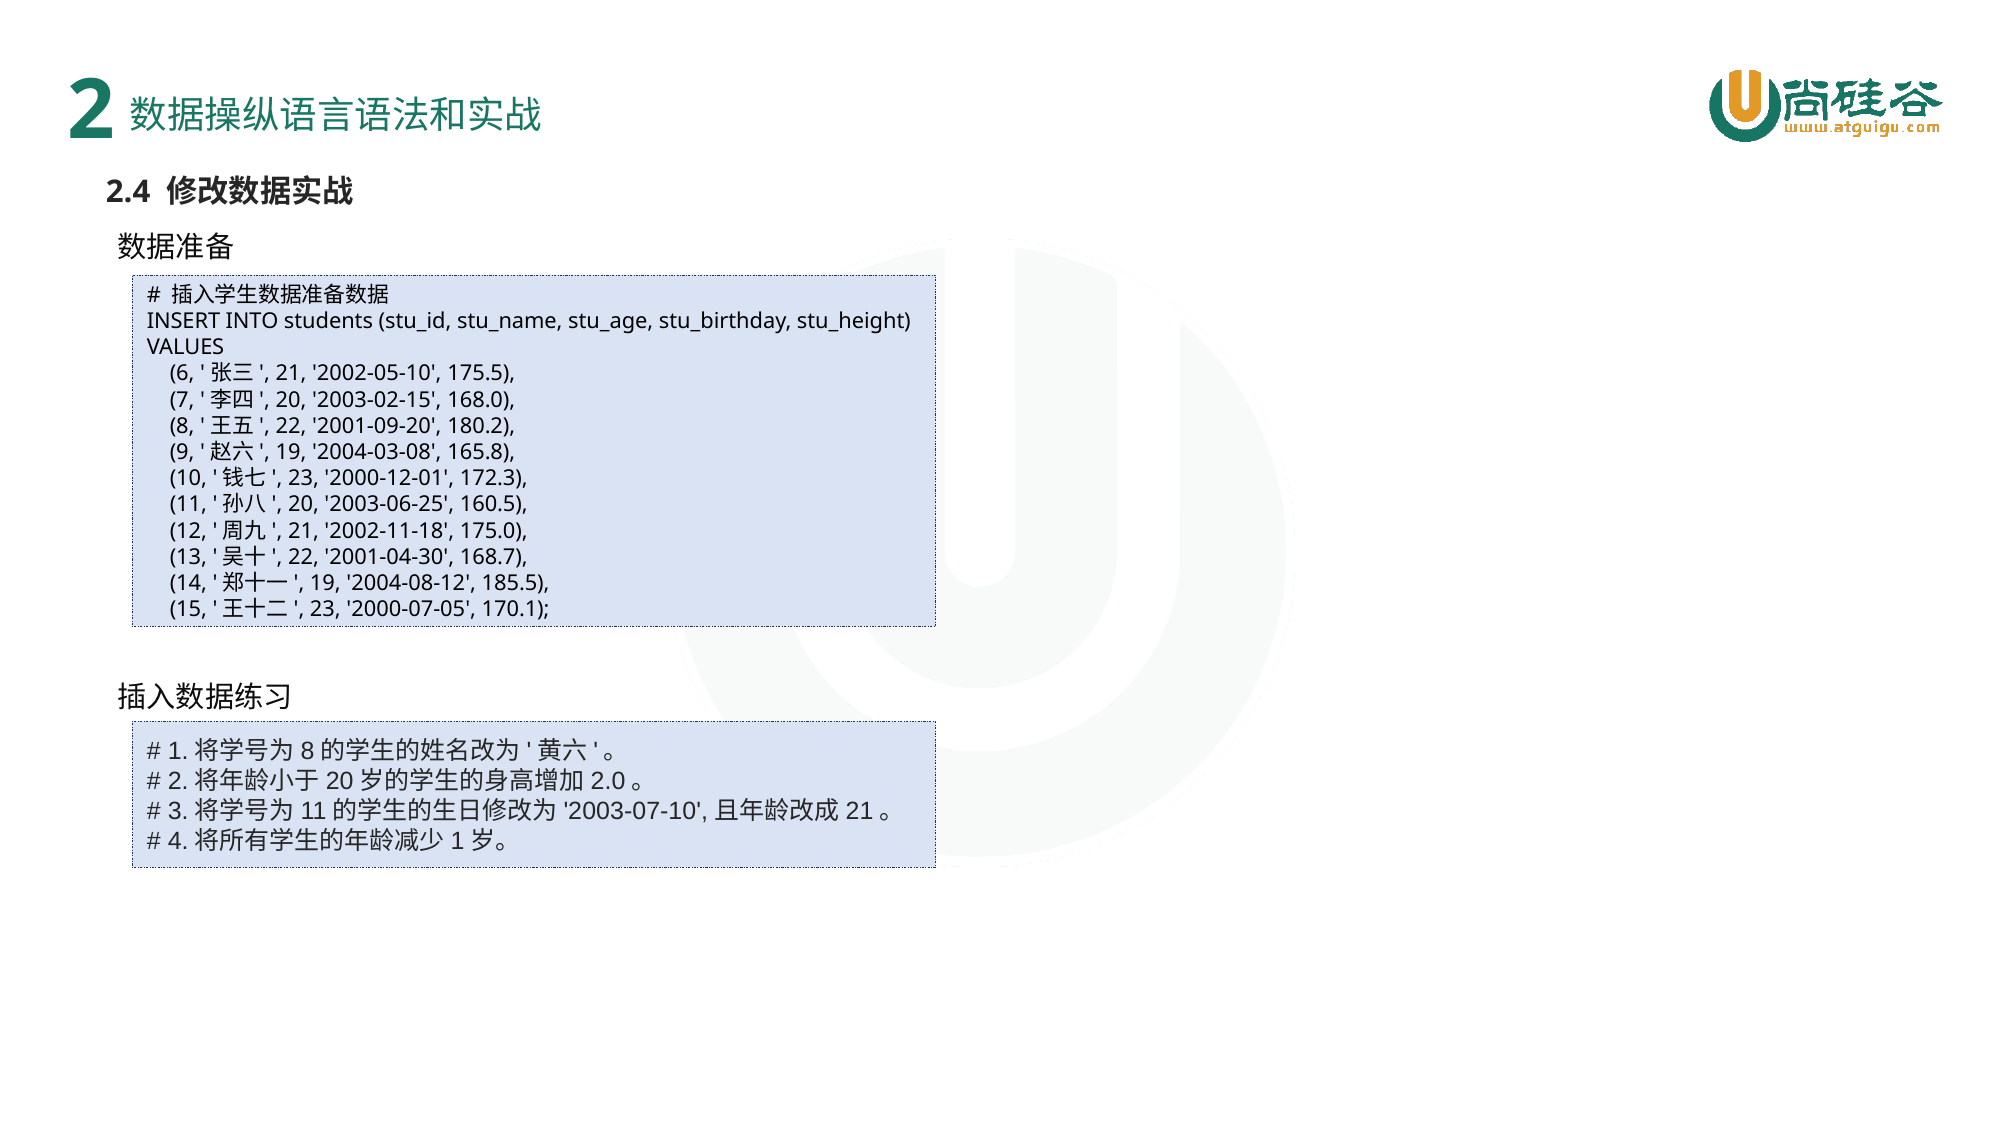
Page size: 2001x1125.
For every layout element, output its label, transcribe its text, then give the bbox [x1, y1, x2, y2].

text_box 插入数据练习 [102, 670, 1043, 721]
text_box 数据操纵语言语法和实战 [130, 83, 591, 144]
text_box 2.4 修改数据实战 [91, 163, 487, 216]
text_box 数据准备 [102, 220, 1043, 271]
text_box # 插入学生数据准备数据 INSERT INTO students (stu_id, stu_name, stu_age, stu_birthday, stu_height) VALUES (6, '张三', 21, '2002-05-10', 175.5), (7, '李四', 20, '2003-02-15', 168.0), (8, '王五', 22, '2001-09-20', 180.2), (9, '赵六', 19, '2004-03-08', 165.8), (10, '钱七', 23, '2000-12-01', 172.3), (11, '孙八', 20, '2003-06-25', 160.5), (12, '周九', 21, '2002-11-18', 175.0), (13, '吴十', 22, '2001-04-30', 168.7), (14, '郑十一', 19, '2004-08-12', 185.5), (15, '王十二', 23, '2000-07-05', 170.1); [131, 274, 937, 627]
picture [1707, 68, 1945, 143]
text_box 2 [52, 47, 130, 163]
text_box # 1.将学号为8的学生的姓名改为'黄六'。 # 2.将年龄小于20岁的学生的身高增加2.0。 # 3.将学号为11的学生的生日修改为'2003-07-10',且年龄改成21。 # 4.将所有学生的年龄减少1岁。 [131, 721, 937, 868]
